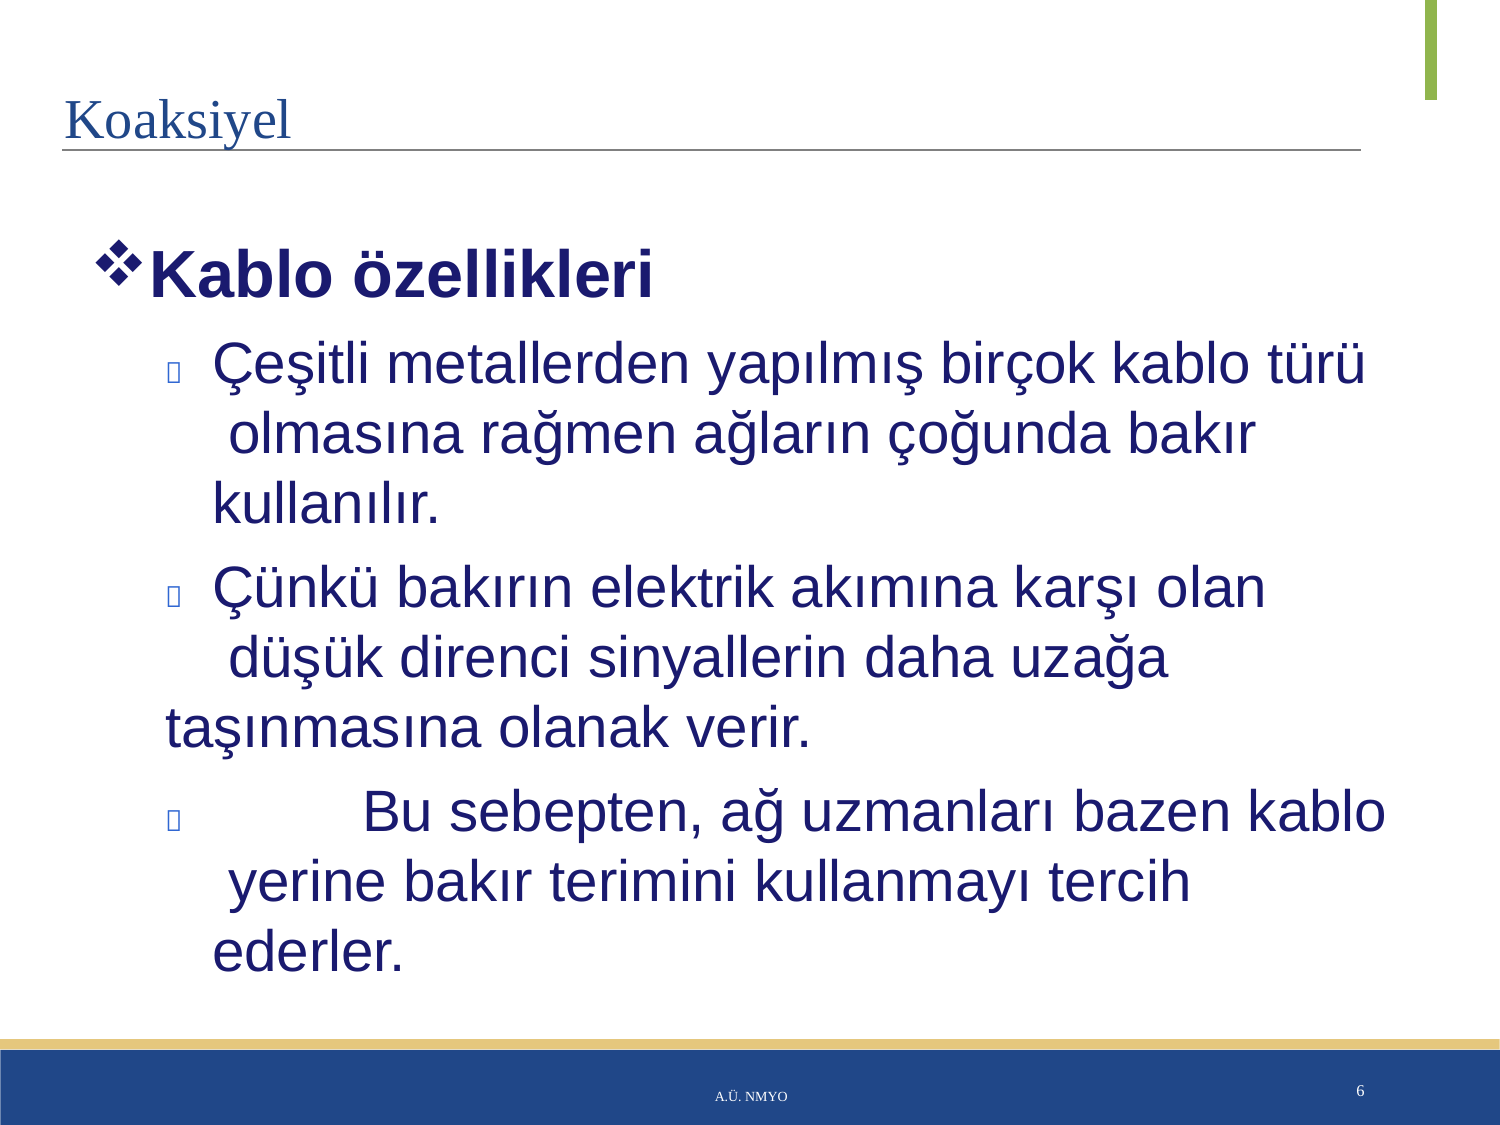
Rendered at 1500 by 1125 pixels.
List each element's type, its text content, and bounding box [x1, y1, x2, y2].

text_box Kablo özellikleri  Çeşitli metallerden yapılmış birçok kablo türü olmasına rağmen ağların çoğunda bakır kullanılır.  Çünkü bakırın elektrik akımına karşı olan düşük direnci sinyallerin daha uzağa taşınmasına olanak verir.  Bu sebepten, ağ uzmanları bazen kablo yerine bakır terimini kullanmayı tercih ederler. [87, 211, 1393, 983]
title Koaksiyel [62, 0, 1438, 150]
footer A.Ü. NMYO [453, 1059, 1047, 1120]
slide_number 6 [1218, 1059, 1380, 1120]
